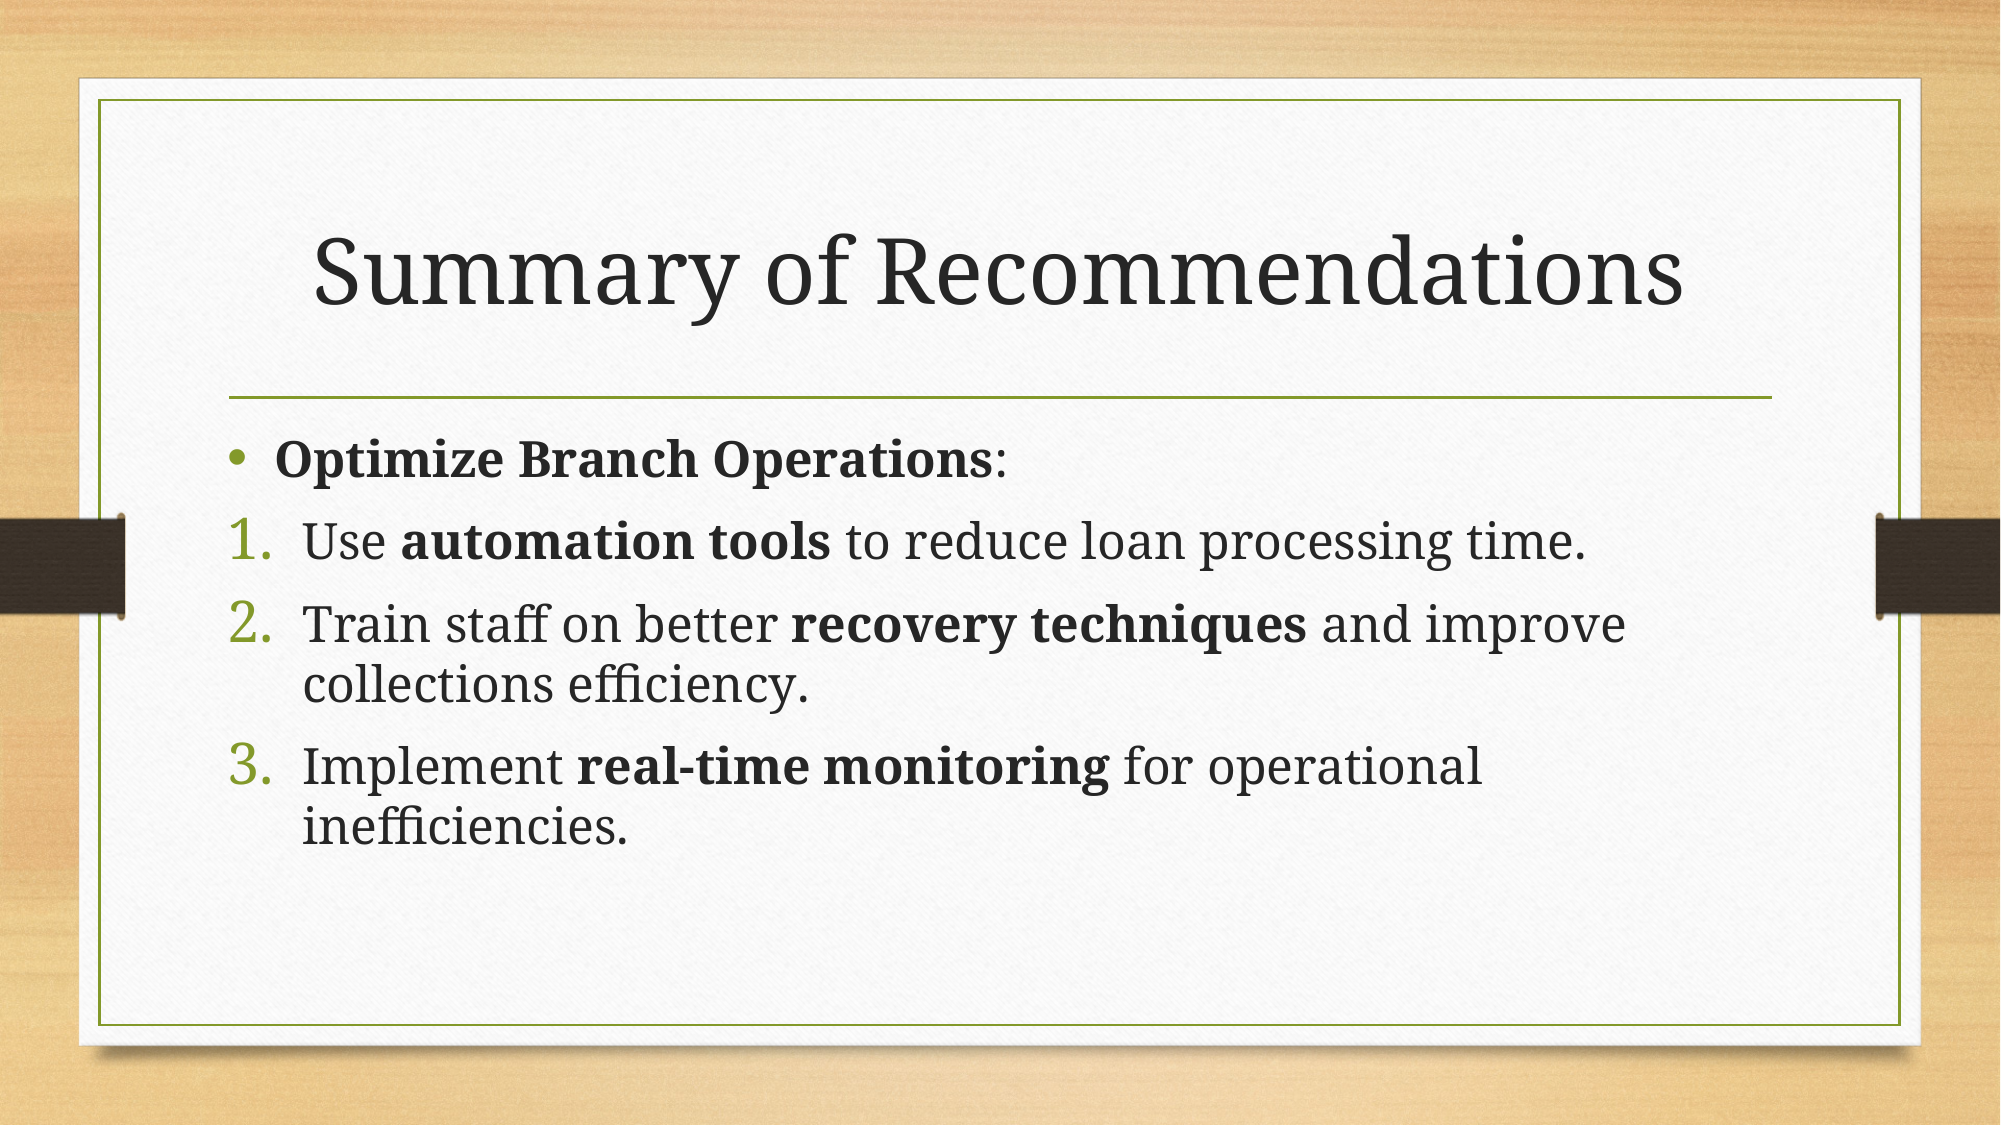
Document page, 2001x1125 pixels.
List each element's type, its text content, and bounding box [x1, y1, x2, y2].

title Summary of Recommendations [212, 161, 1788, 375]
picture [0, 0, 2001, 1125]
list Optimize Branch Operations: Use automation tools to reduce loan processing time. Train staff on better recovery techniques and improve collections efficiency. Implement real-time monitoring for operational inefficiencies. [212, 419, 1788, 964]
